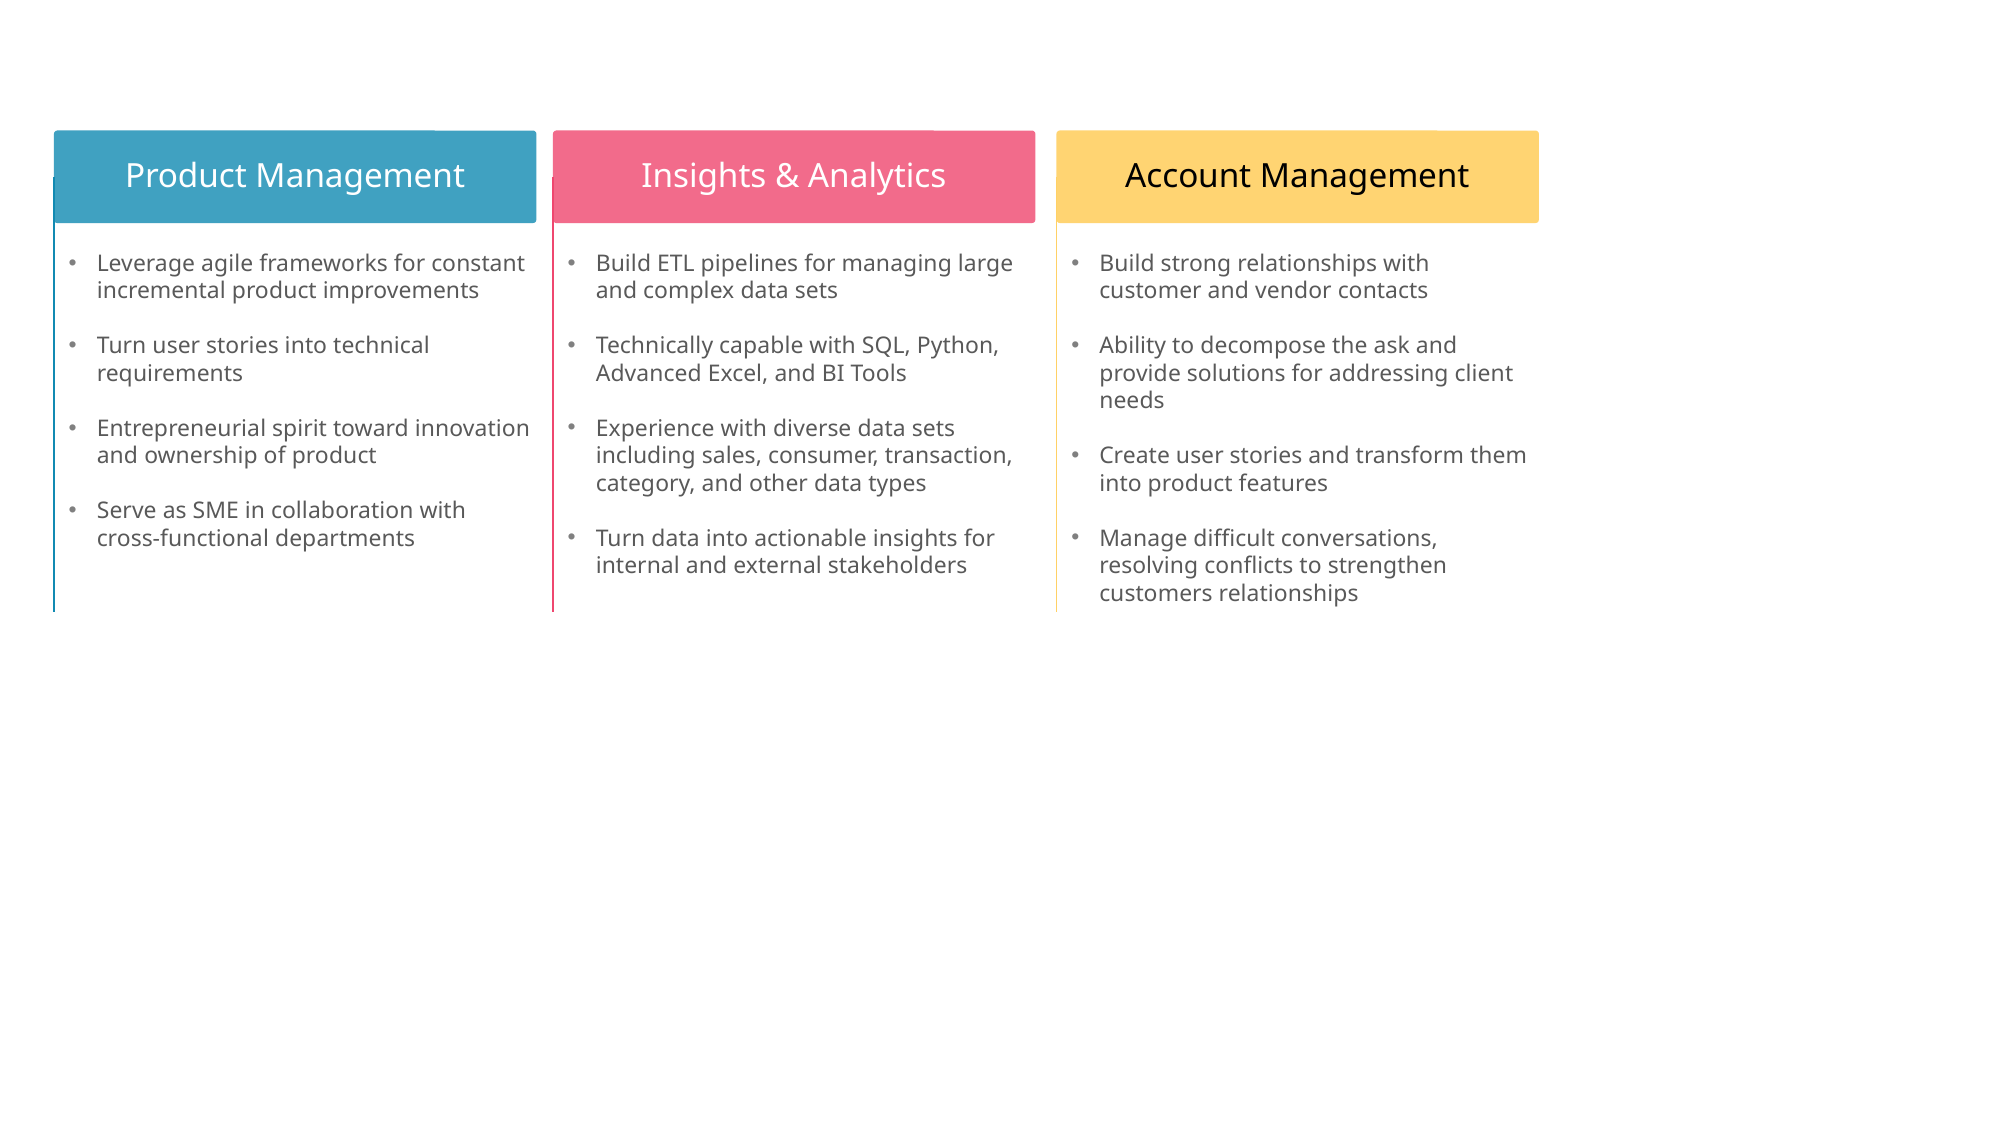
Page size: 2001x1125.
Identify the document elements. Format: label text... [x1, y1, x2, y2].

text_box [1055, 129, 1540, 225]
text_box Product Management [53, 151, 537, 203]
text_box Build ETL pipelines for managing large and complex data sets Technically capable with SQL, Python, Advanced Excel, and BI Tools Experience with diverse data sets including sales, consumer, transaction, category, and other data types Turn data into actionable insights for internal and external stakeholders [554, 241, 1049, 586]
text_box [52, 129, 538, 225]
text_box Build strong relationships with customer and vendor contacts Ability to decompose the ask and provide solutions for addressing client needs Create user stories and transform them into product features Manage difficult conversations, resolving conflicts to strengthen customers relationships [1056, 241, 1553, 668]
text_box Insights & Analytics [552, 151, 1036, 203]
text_box Leverage agile frameworks for constant incremental product improvements Turn user stories into technical requirements Entrepreneurial spirit toward innovation and ownership of product Serve as SME in collaboration with cross-functional departments [55, 241, 550, 559]
text_box [551, 129, 1037, 225]
text_box Account Management [1056, 151, 1539, 203]
